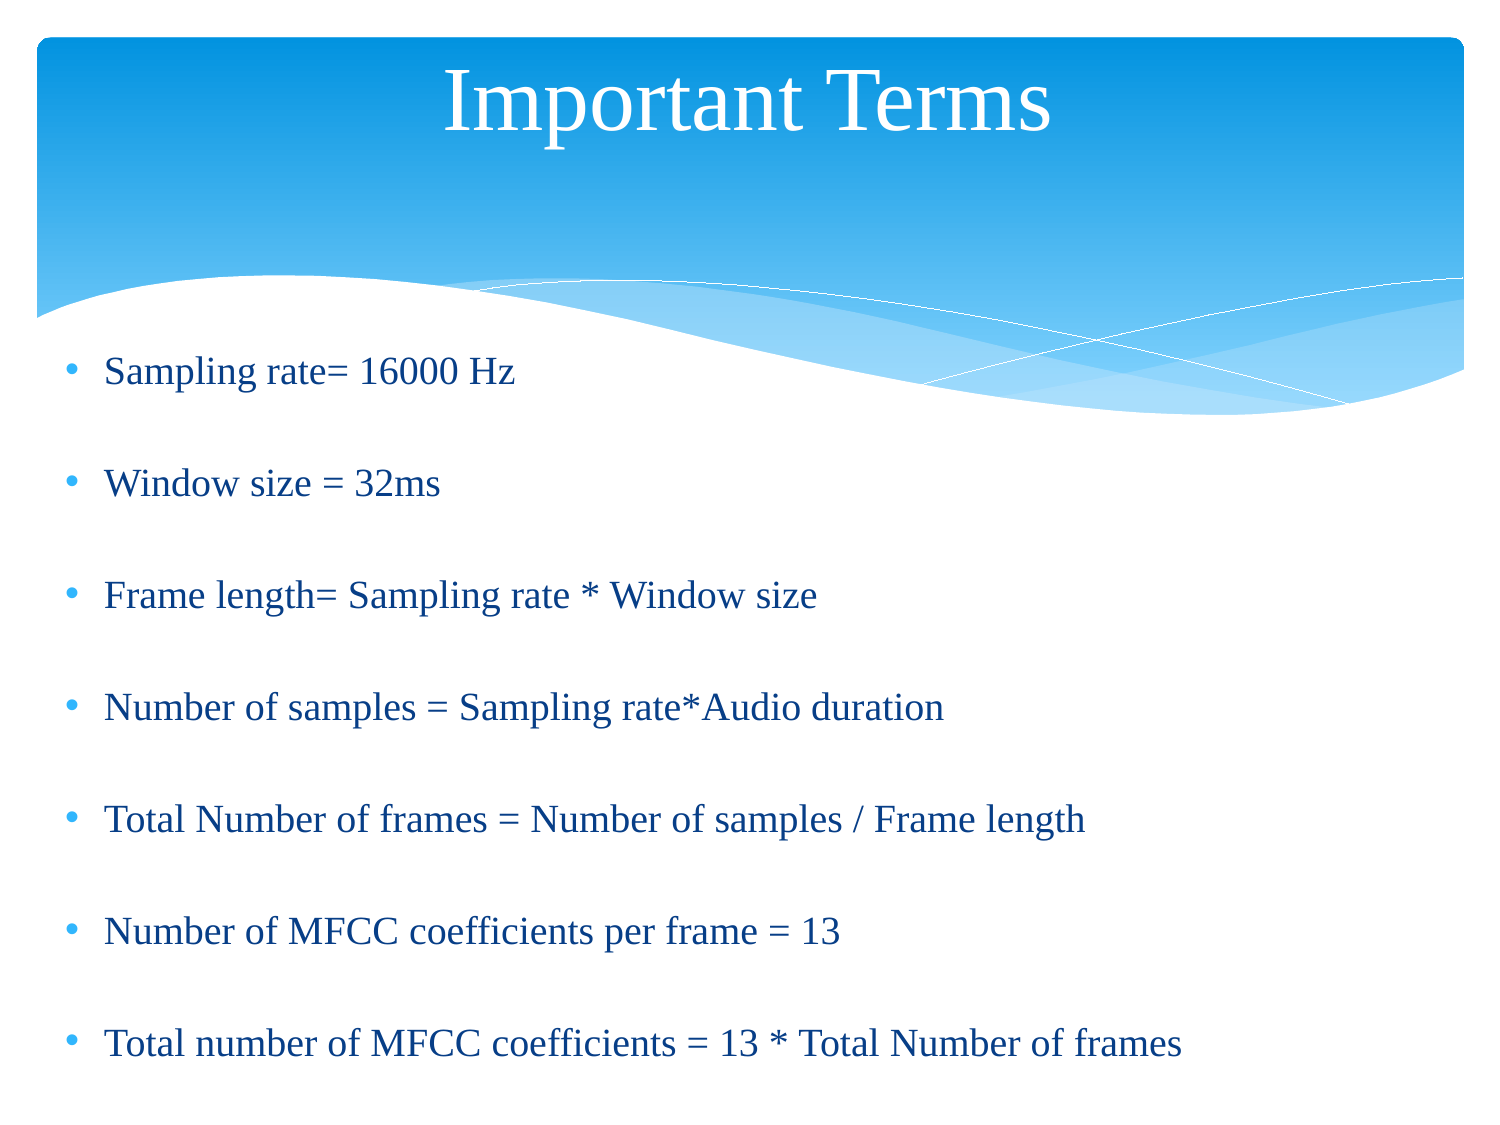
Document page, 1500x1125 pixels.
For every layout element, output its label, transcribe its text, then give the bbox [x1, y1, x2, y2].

title Important Terms [72, 0, 1423, 188]
list Sampling rate= 16000 Hz Window size = 32ms Frame length= Sampling rate * Window size Number of samples = Sampling rate*Audio duration Total Number of frames = Number of samples / Frame length Number of MFCC coefficients per frame = 13 Total number of MFCC coefficients = 13 * Total Number of frames [50, 337, 1400, 1080]
